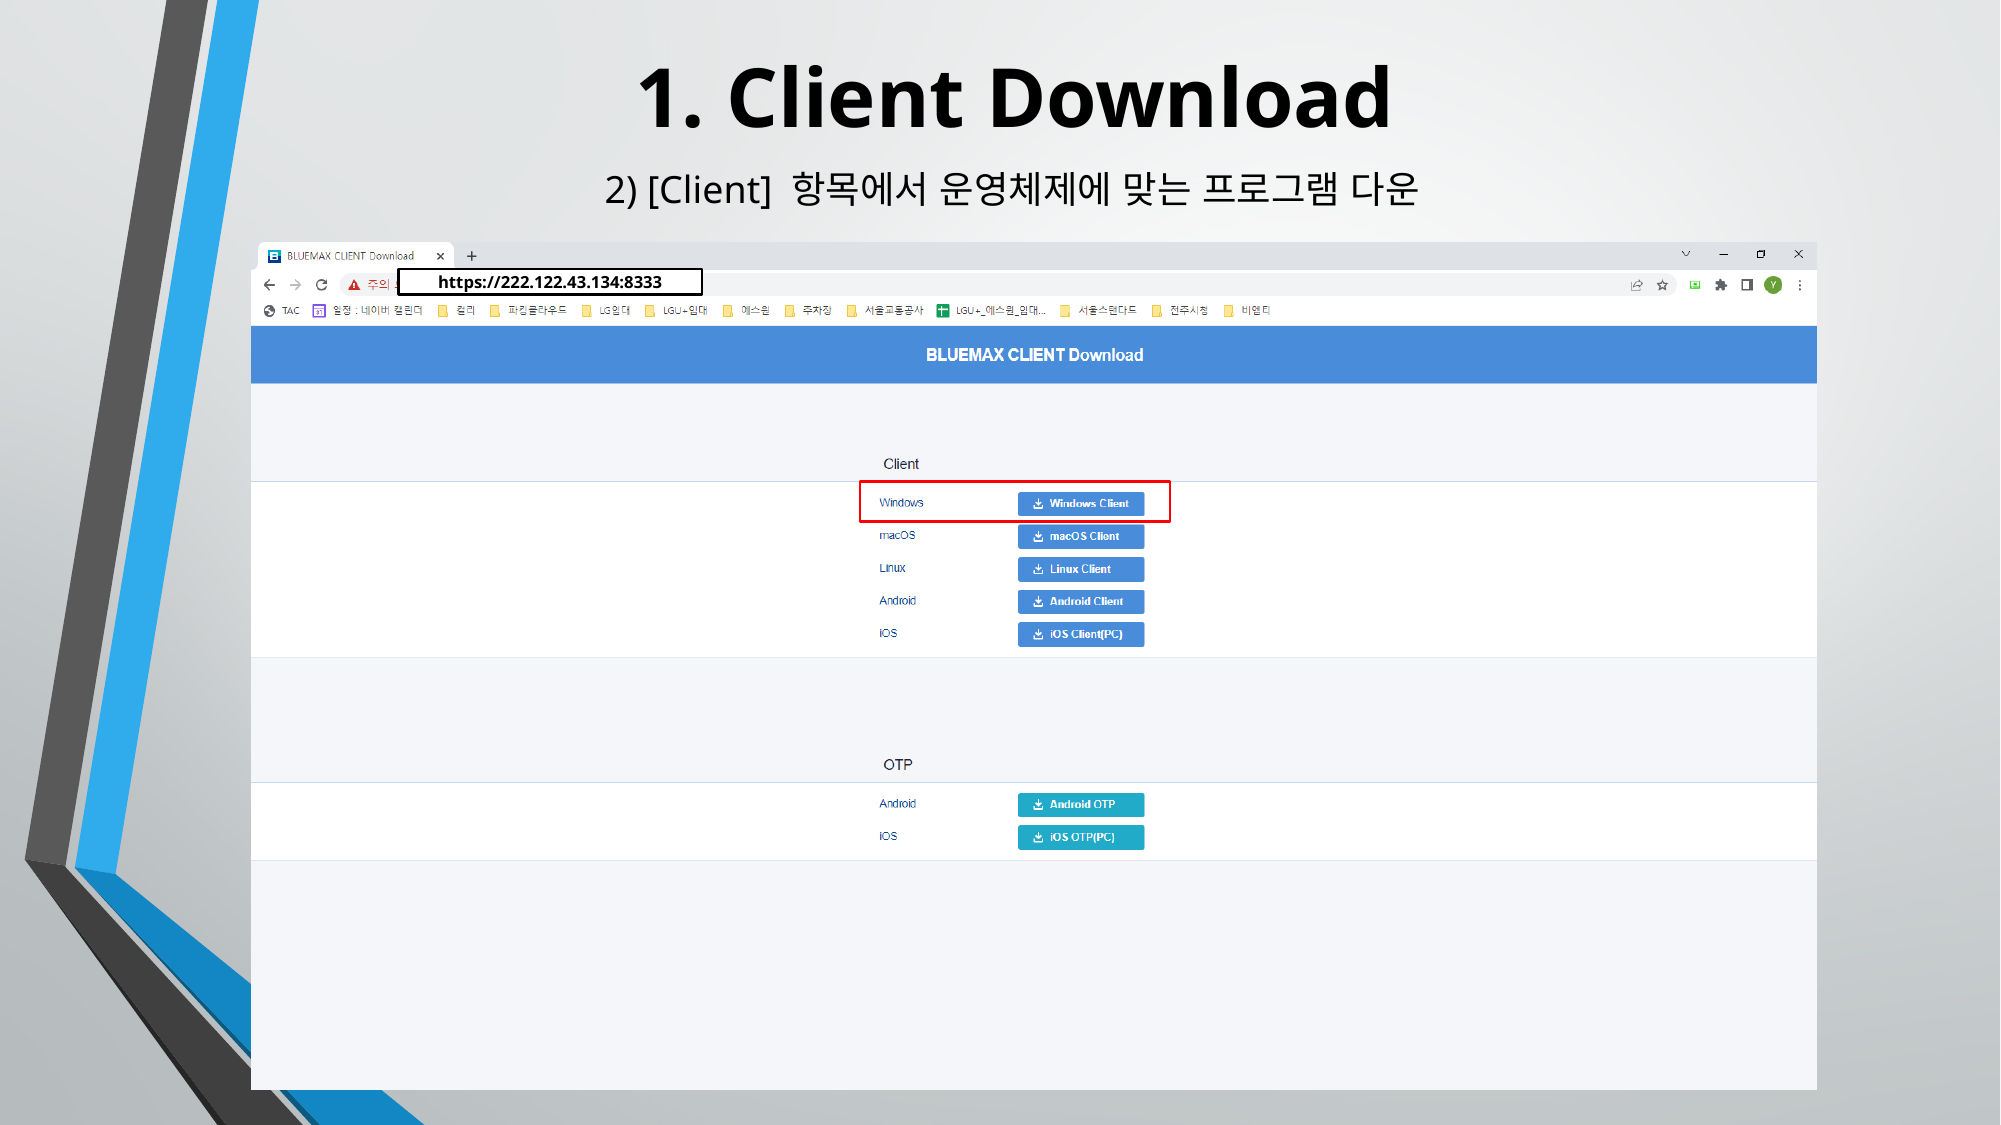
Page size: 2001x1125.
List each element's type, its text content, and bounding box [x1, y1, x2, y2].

picture [251, 242, 1817, 1091]
text_box 1. Client Download [193, 38, 1837, 151]
text_box 2) [Client] 항목에서 운영체제에 맞는 프로그램 다운 [193, 158, 1832, 218]
